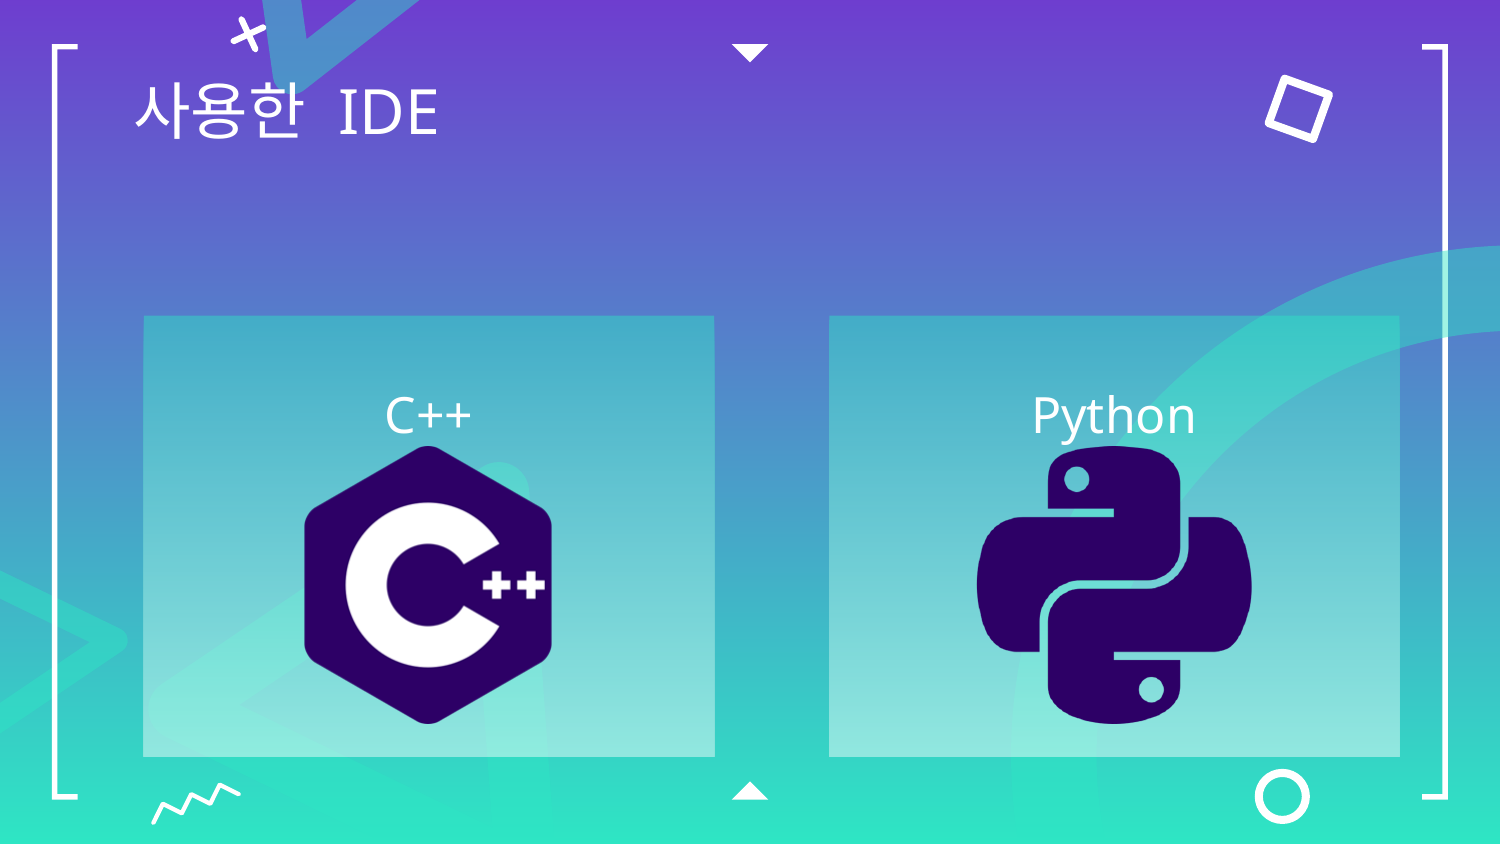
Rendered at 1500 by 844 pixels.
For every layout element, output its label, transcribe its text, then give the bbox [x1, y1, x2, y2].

text_box [829, 315, 1400, 757]
picture [975, 446, 1253, 724]
text_box [143, 315, 715, 757]
text_box Python [849, 315, 1380, 444]
picture [289, 446, 567, 724]
subtitle C++ [163, 315, 695, 444]
title 사용한 IDE [118, 57, 1310, 195]
